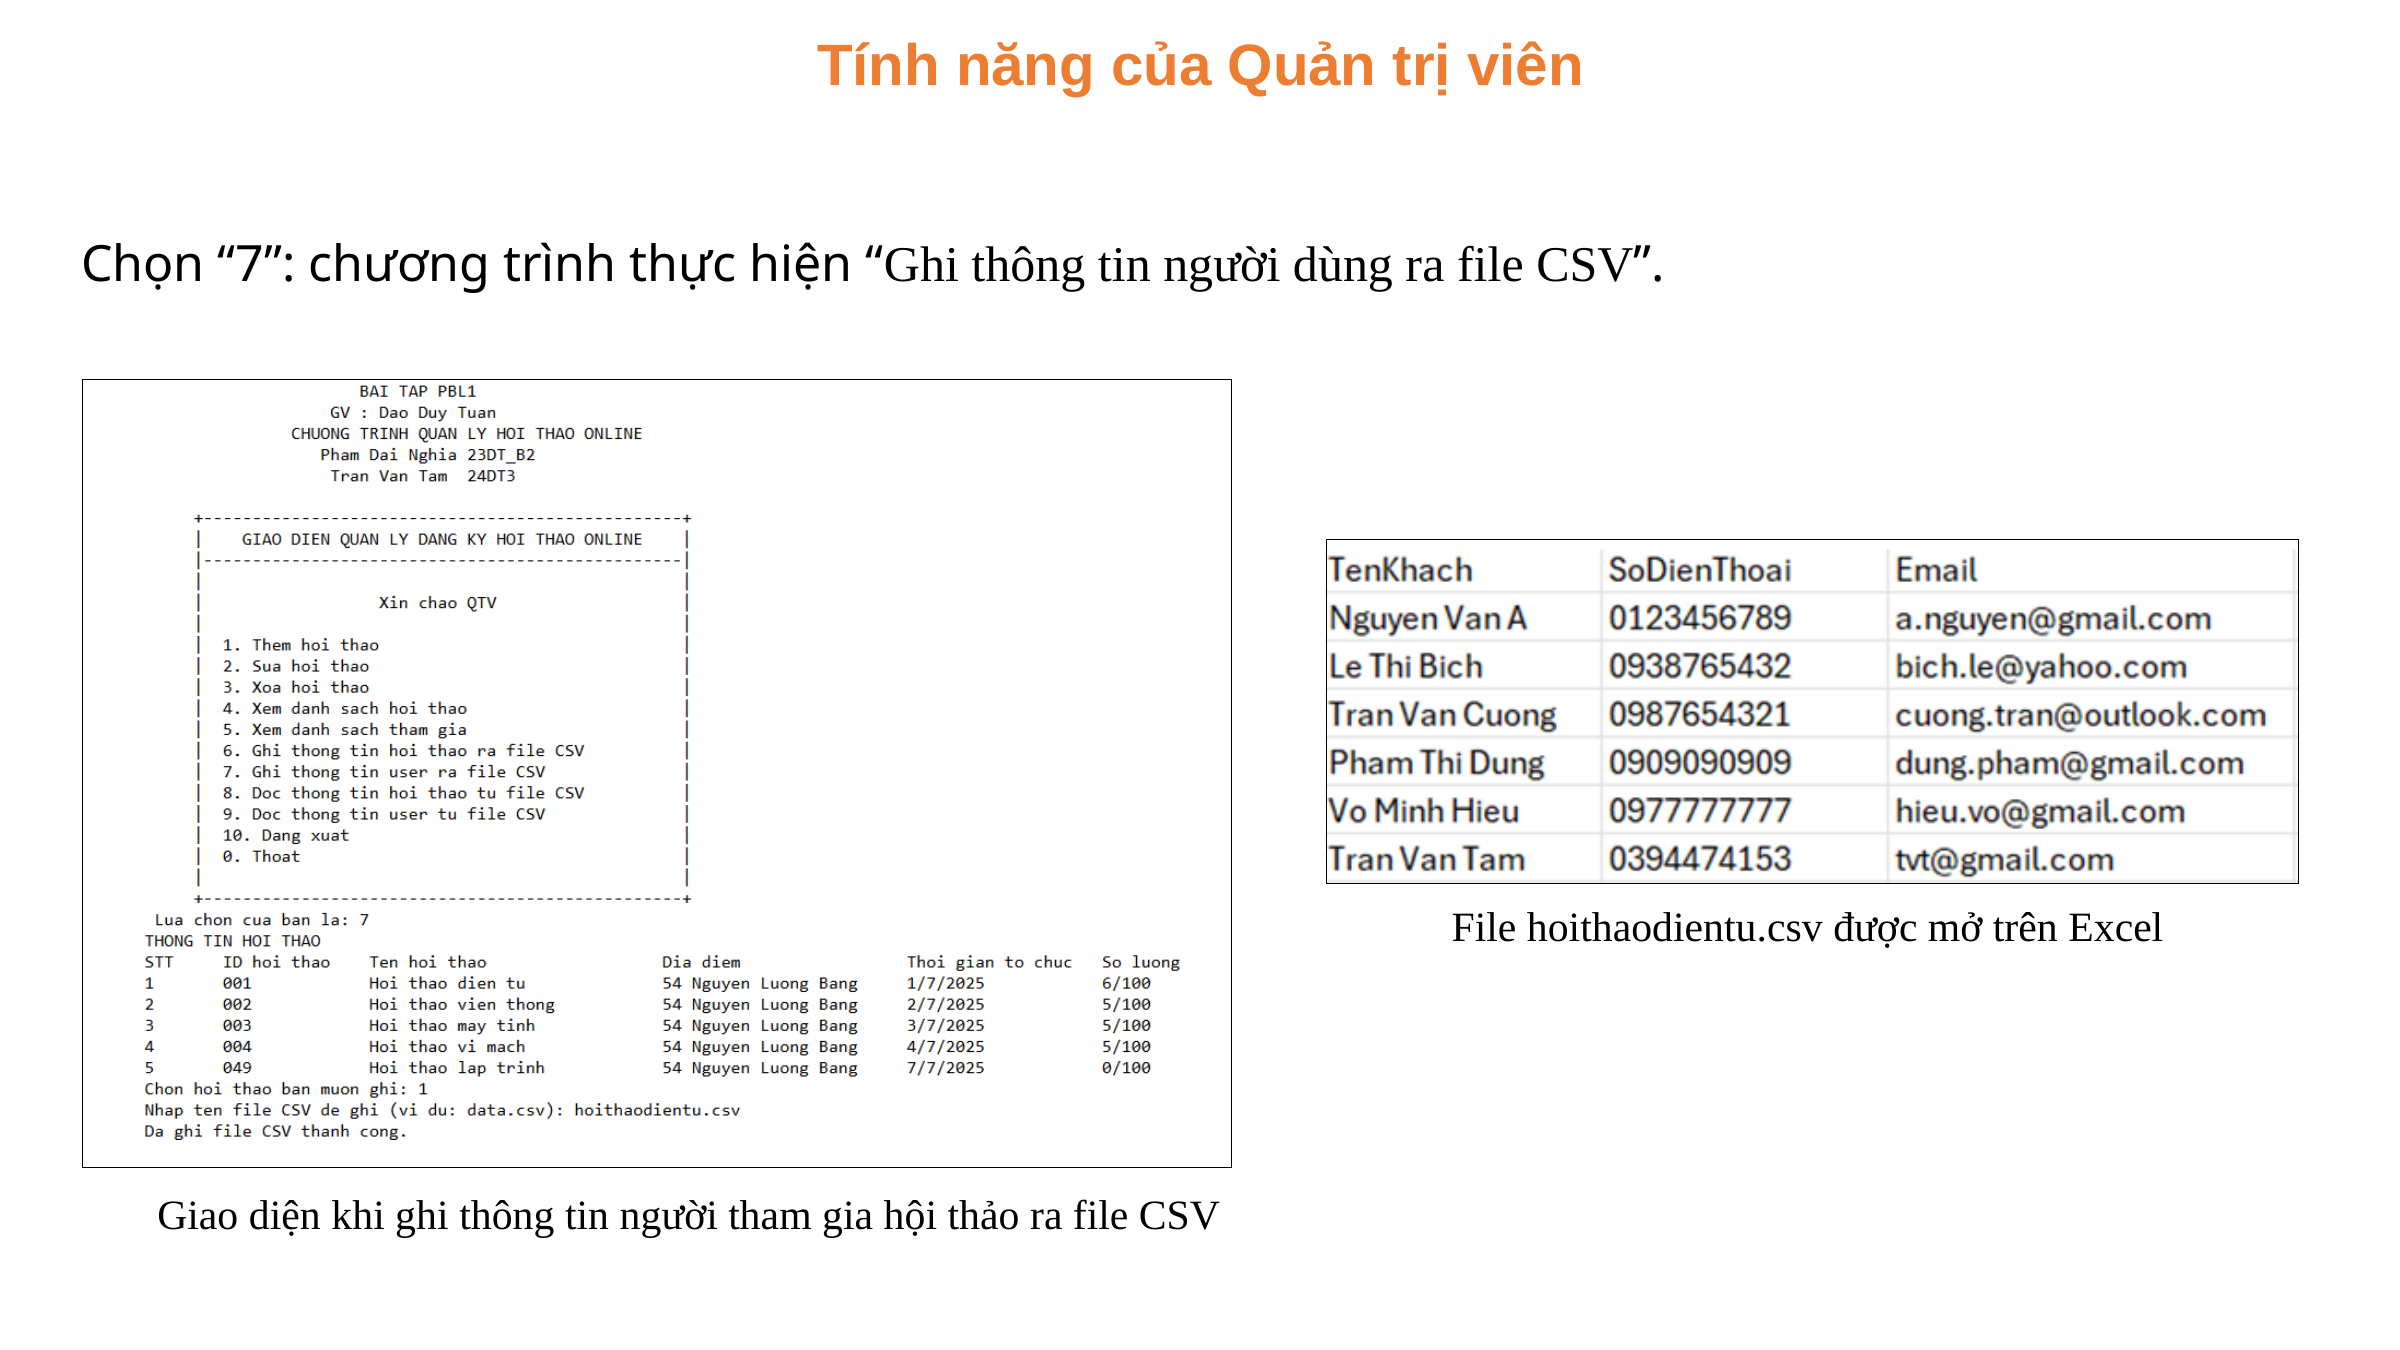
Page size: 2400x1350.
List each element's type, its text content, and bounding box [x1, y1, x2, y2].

text_box Tính năng của Quản trị viên [742, 0, 1658, 98]
text_box Chọn “7”: chương trình thực hiện “Ghi thông tin người dùng ra file CSV”. [66, 223, 1935, 299]
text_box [40, 378, 1328, 1291]
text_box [1326, 538, 2299, 958]
